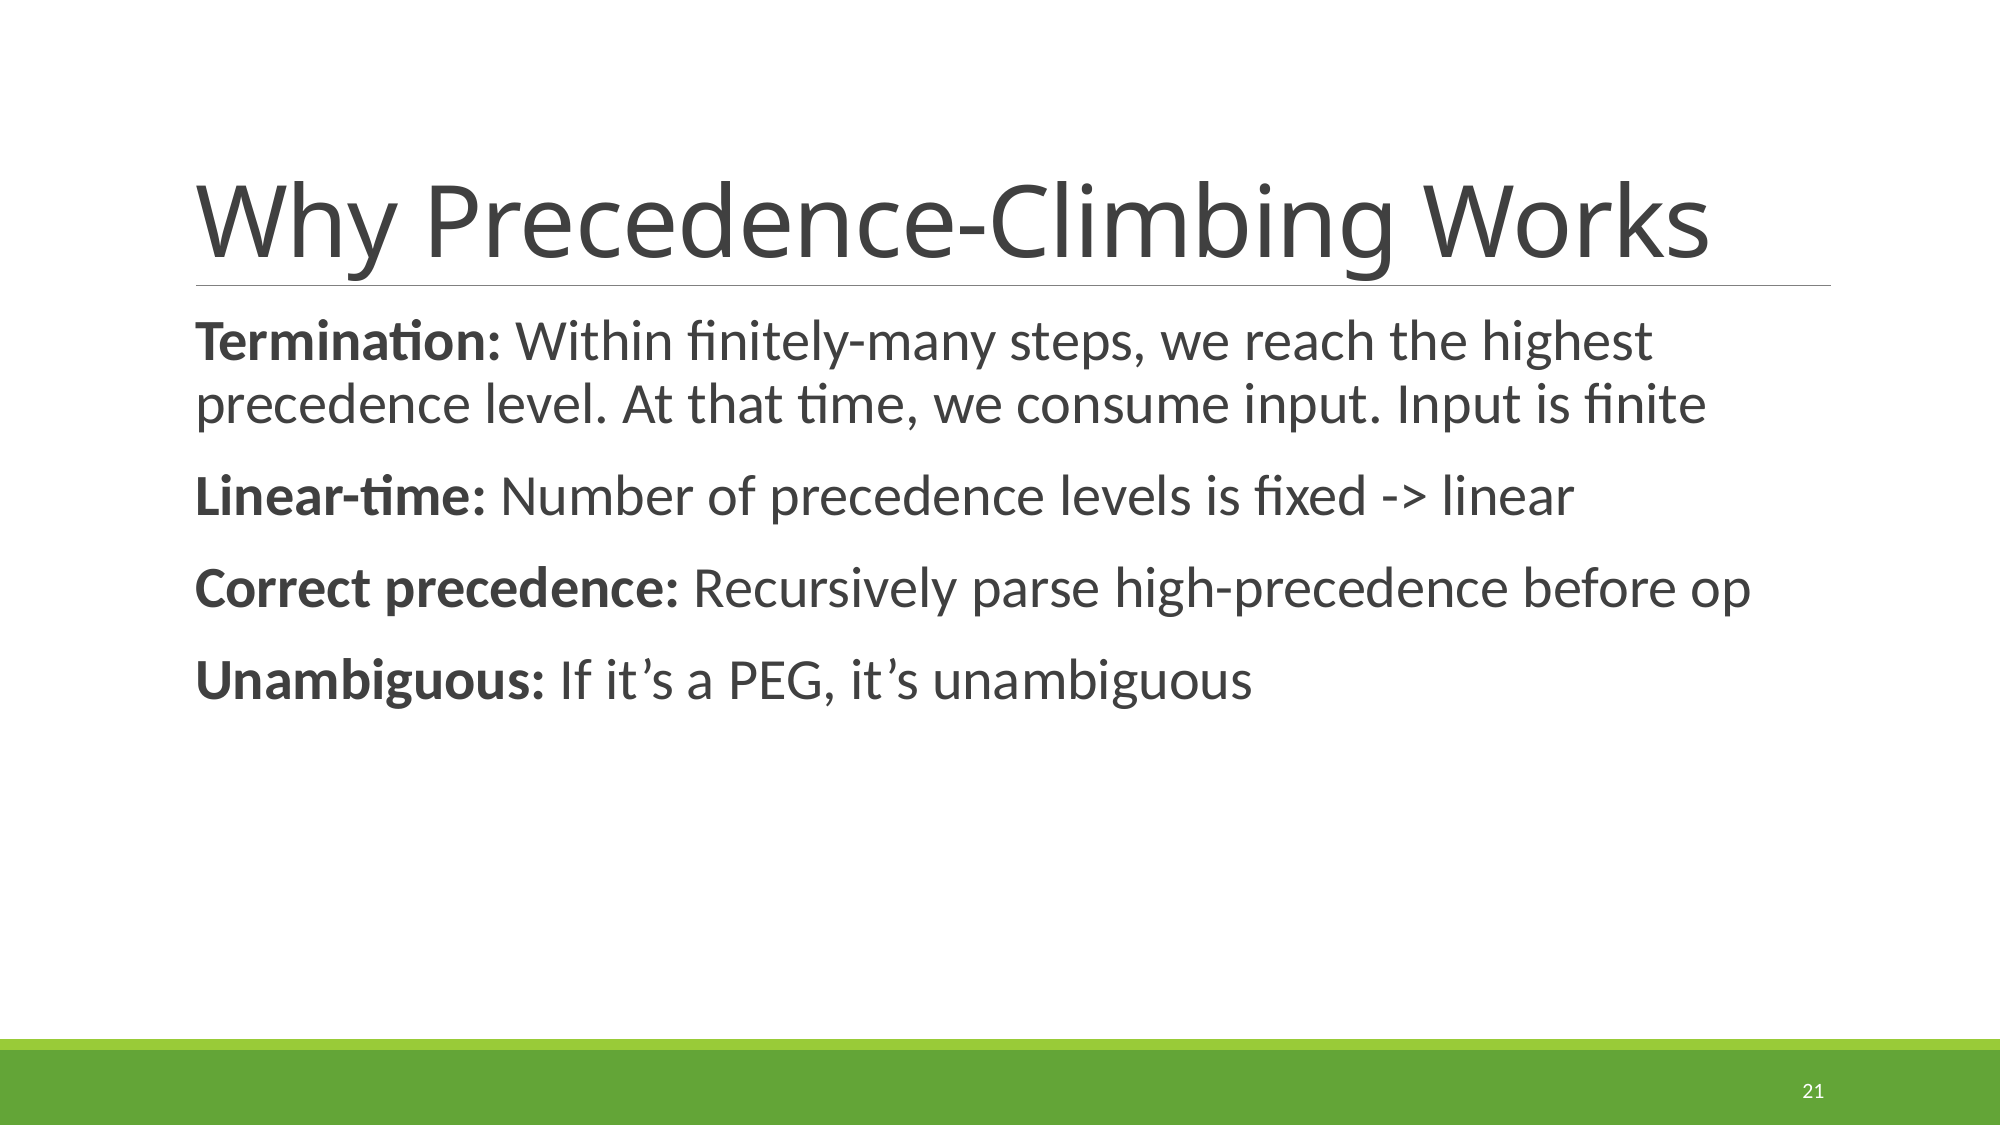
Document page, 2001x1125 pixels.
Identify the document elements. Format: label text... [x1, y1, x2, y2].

slide_number 21 [1624, 1059, 1840, 1120]
list Termination: Within finitely-many steps, we reach the highest precedence level. At that time, we consume input. Input is finite Linear-time: Number of precedence levels is fixed -> linear Correct precedence: Recursively parse high-precedence before op Unambiguous: If it’s a PEG, it’s unambiguous [180, 302, 1830, 963]
title Why Precedence-Climbing Works [180, 47, 1830, 285]
